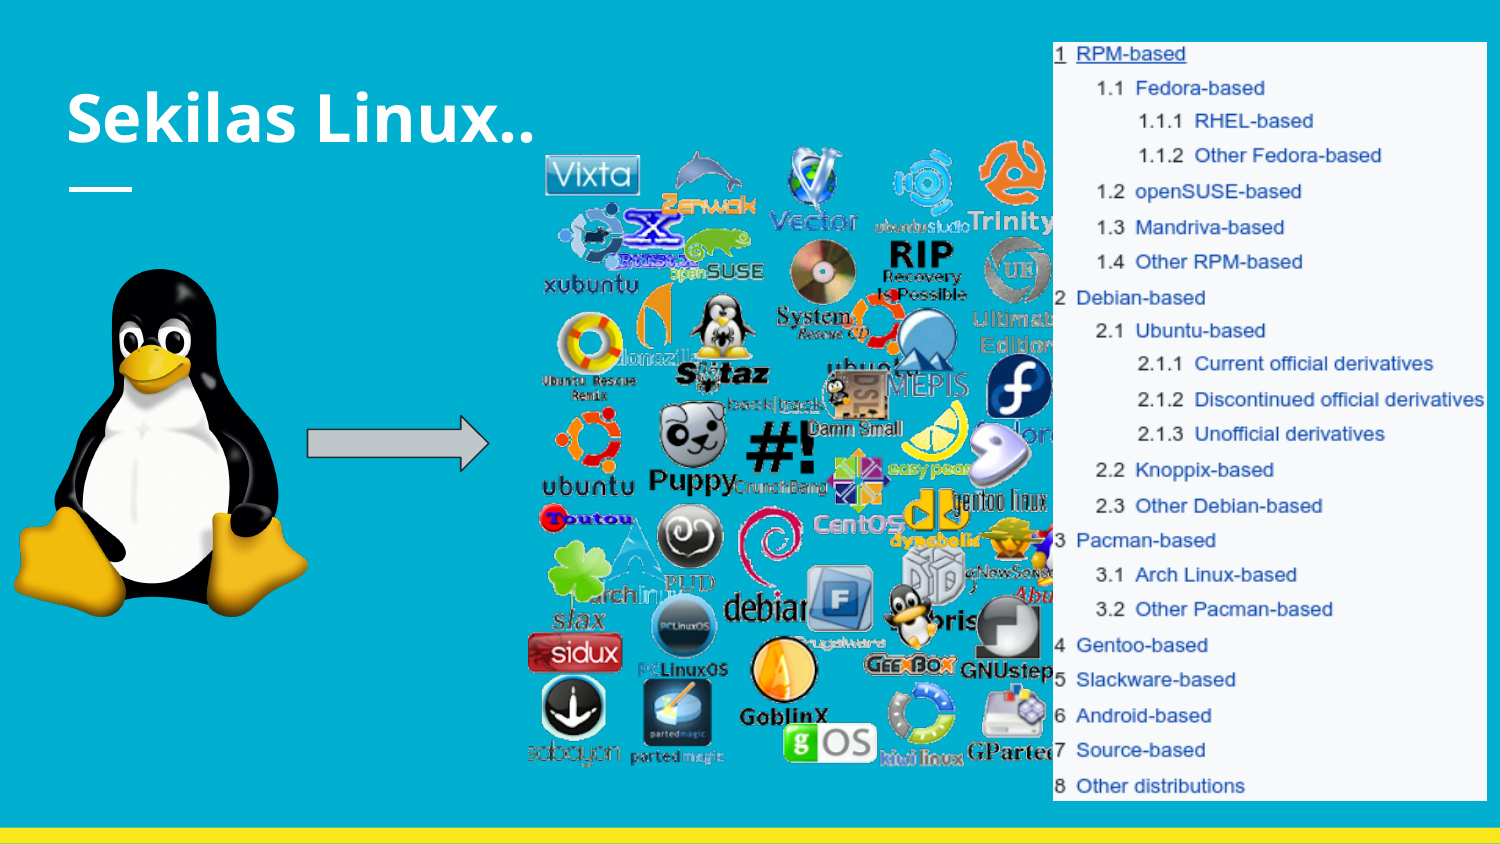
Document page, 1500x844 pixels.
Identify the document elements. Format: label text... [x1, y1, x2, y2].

title Sekilas Linux.. [51, 61, 1048, 167]
picture [527, 42, 1487, 801]
text_box [313, 415, 489, 472]
picture [14, 269, 308, 618]
